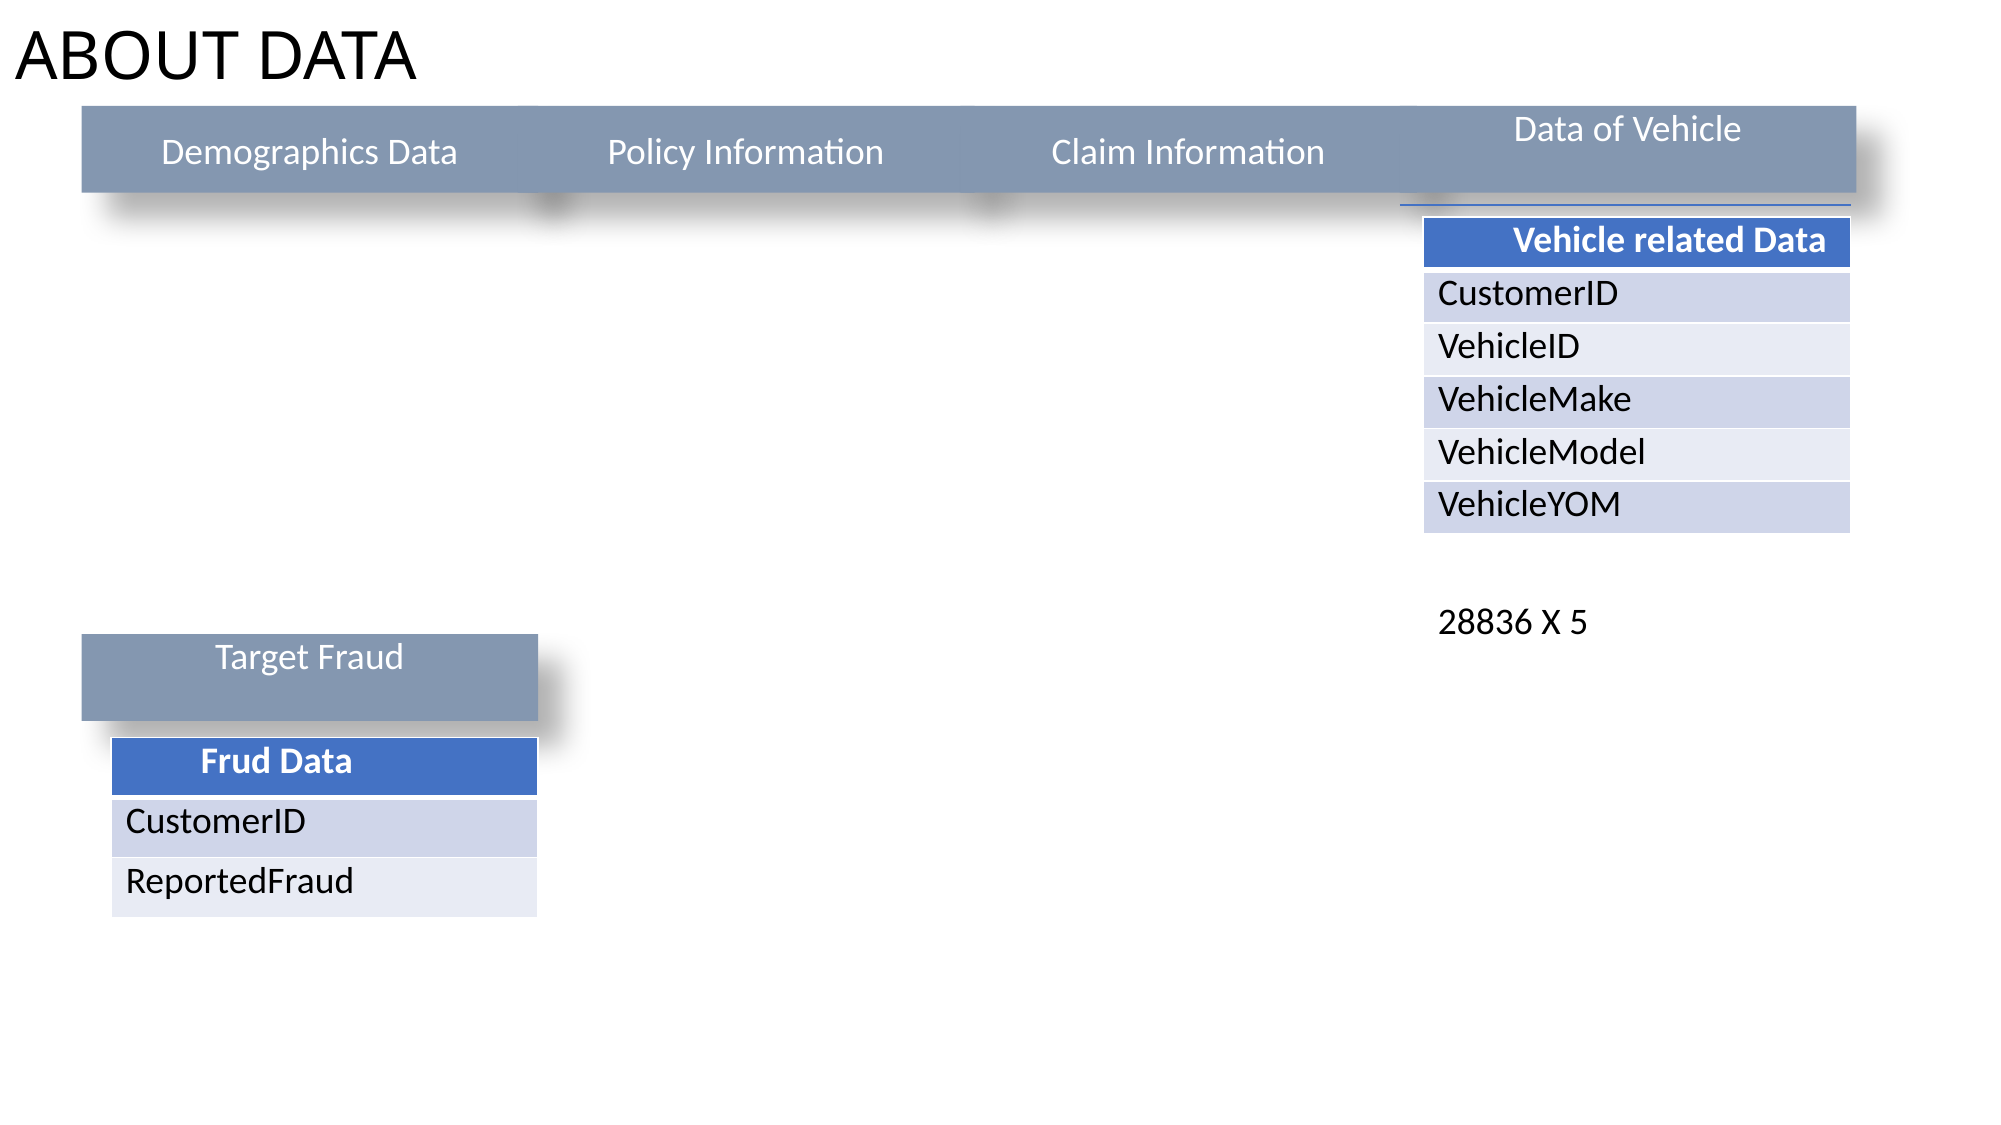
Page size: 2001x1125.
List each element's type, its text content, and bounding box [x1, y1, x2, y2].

table_header Frud Data [112, 738, 537, 795]
table_cell CustomerID [1424, 273, 1850, 322]
table_cell VehicleMake [1424, 377, 1850, 428]
table_cell VehicleModel [1424, 429, 1850, 480]
table_cell VehicleID [1424, 324, 1850, 375]
text_box Data of Vehicle [1399, 105, 1857, 194]
text_box Demographics Data [81, 116, 517, 194]
table_cell ReportedFraud [112, 858, 537, 917]
text_box Policy Information [517, 116, 959, 194]
text_box Target Fraud [81, 633, 539, 722]
text_box ABOUT DATA [0, 0, 1269, 116]
table_cell CustomerID [112, 800, 537, 857]
table_header Vehicle related Data [1424, 218, 1850, 267]
table_cell VehicleYOM [1424, 482, 1850, 533]
text_box Claim Information [959, 105, 1399, 194]
text_box 28836 X 5 [1423, 589, 1749, 650]
